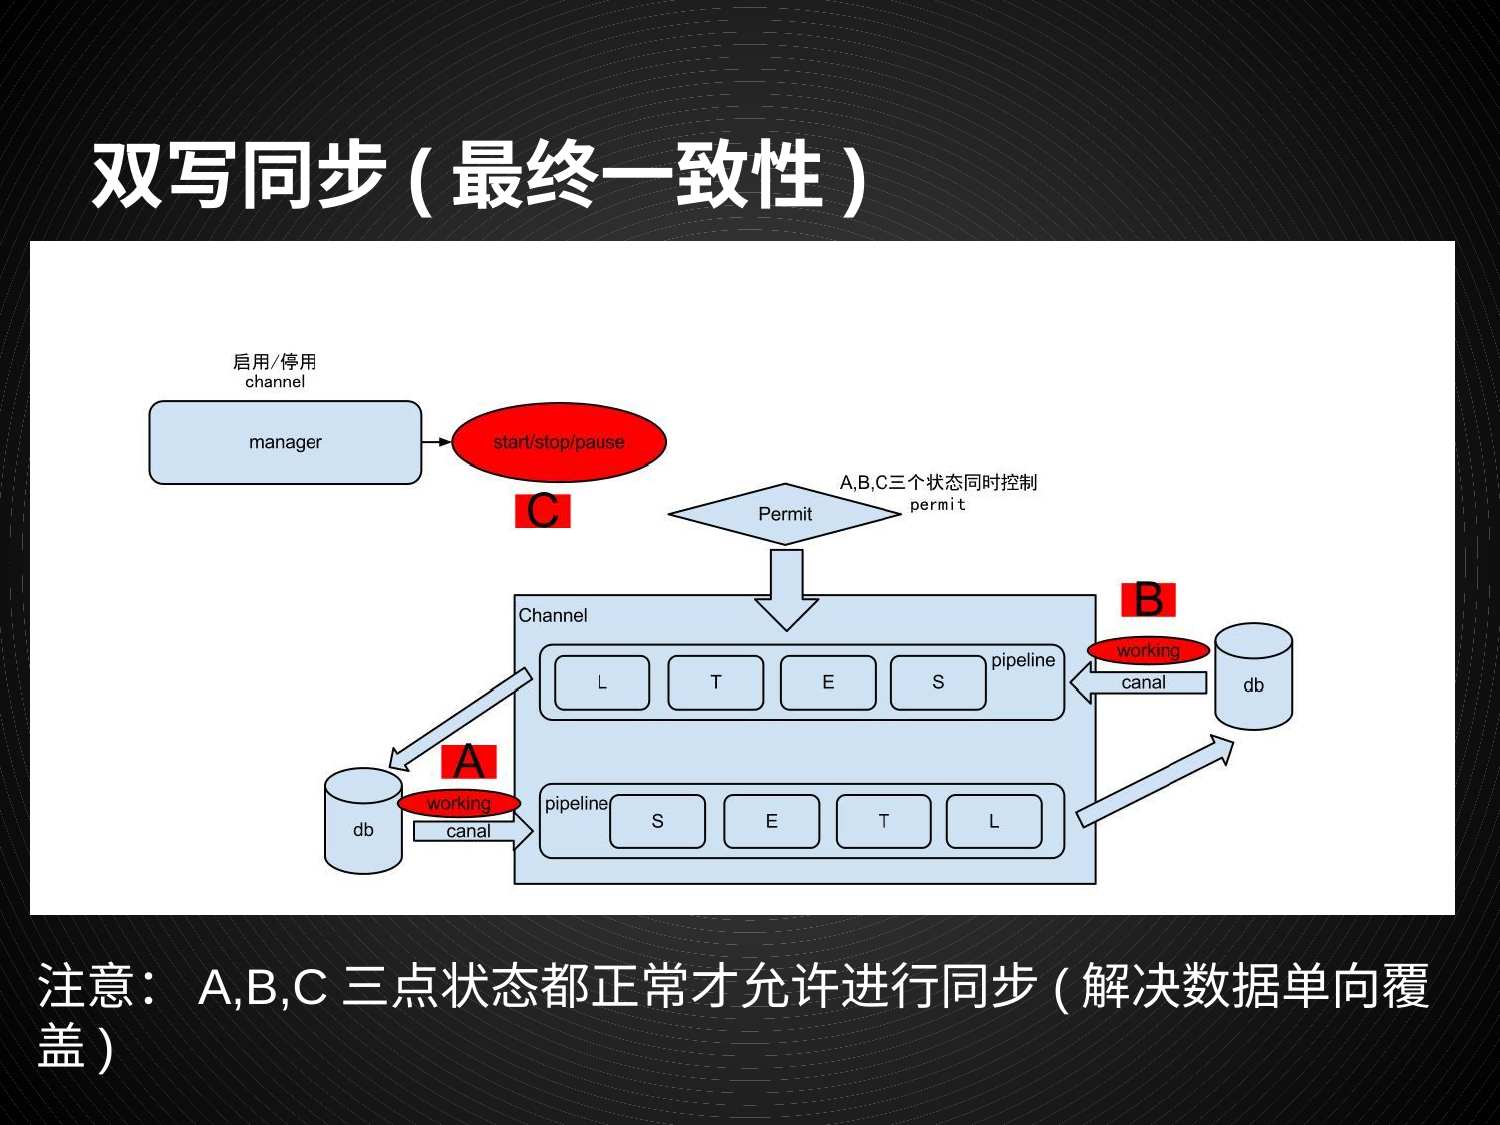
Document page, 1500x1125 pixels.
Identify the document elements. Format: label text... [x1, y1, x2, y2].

list 注意：A,B,C三点状态都正常才允许进行同步(解决数据单向覆盖) [21, 939, 1477, 1078]
title 双写同步(最终一致性) [75, 45, 1425, 233]
picture [29, 241, 1455, 915]
